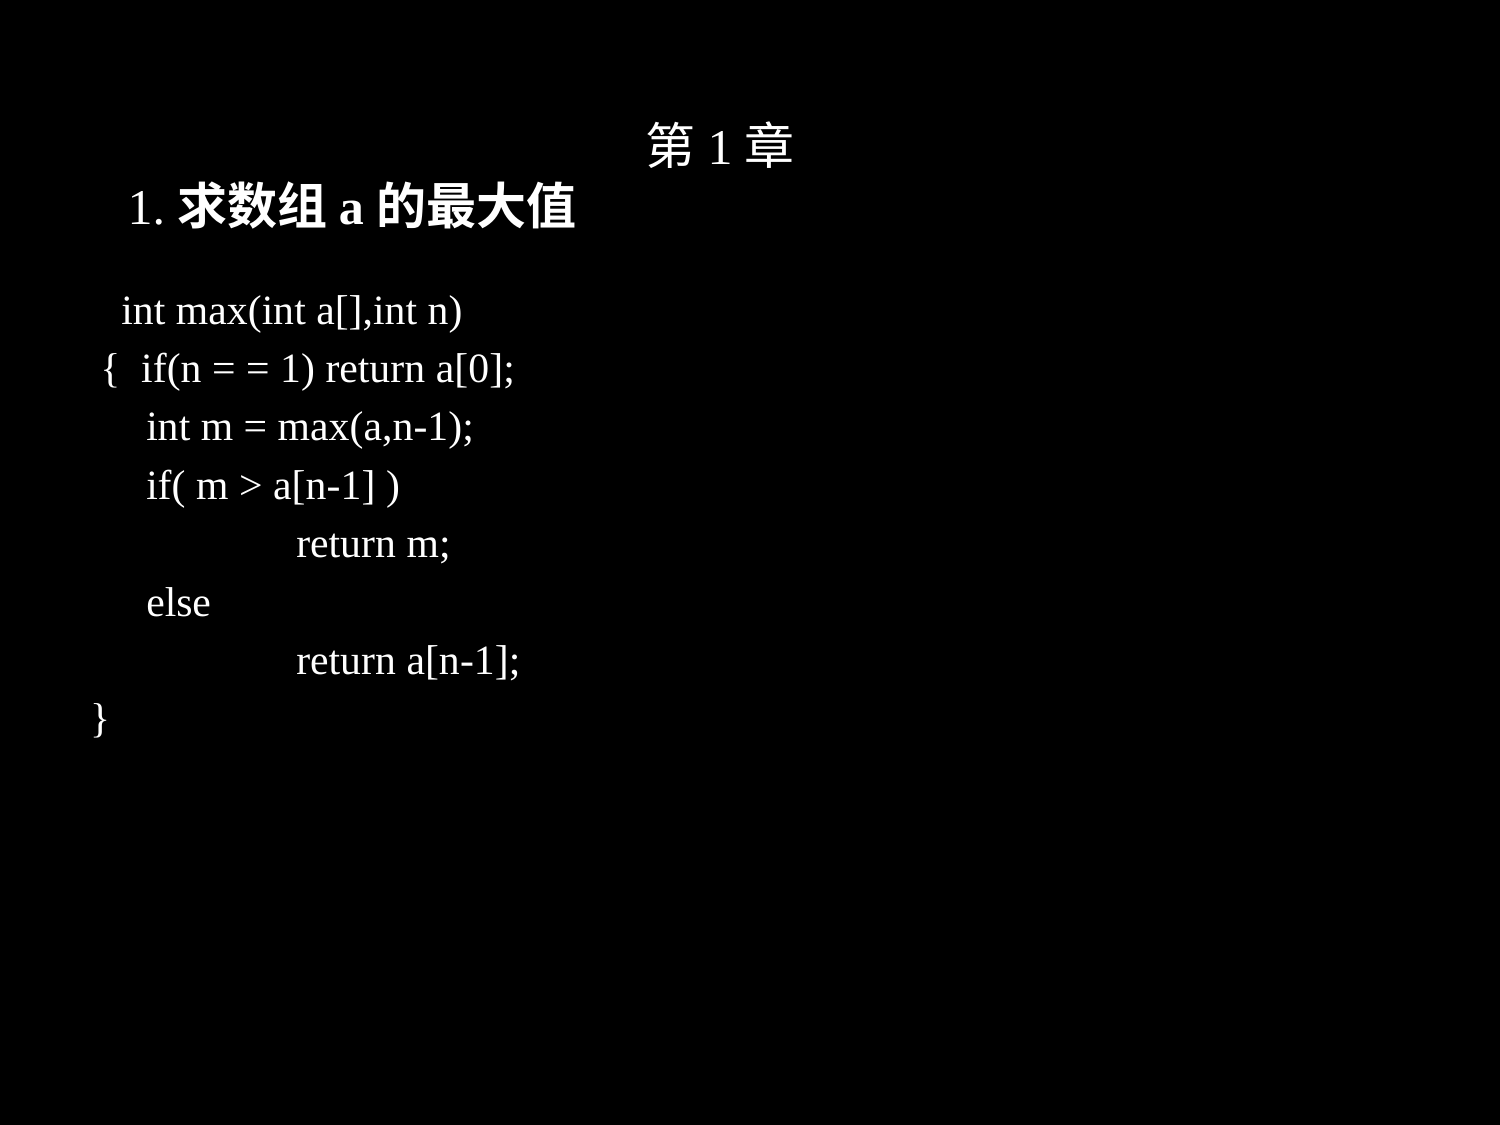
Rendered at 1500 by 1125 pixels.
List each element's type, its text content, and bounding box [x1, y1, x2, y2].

title 第1章 1.求数组a的最大值 [112, 99, 1388, 250]
list int max(int a[],int n) { if(n = = 1) return a[0]; int m = max(a,n-1); if( m > a[n-1] ) return m; else return a[n-1]; } [75, 275, 1425, 982]
